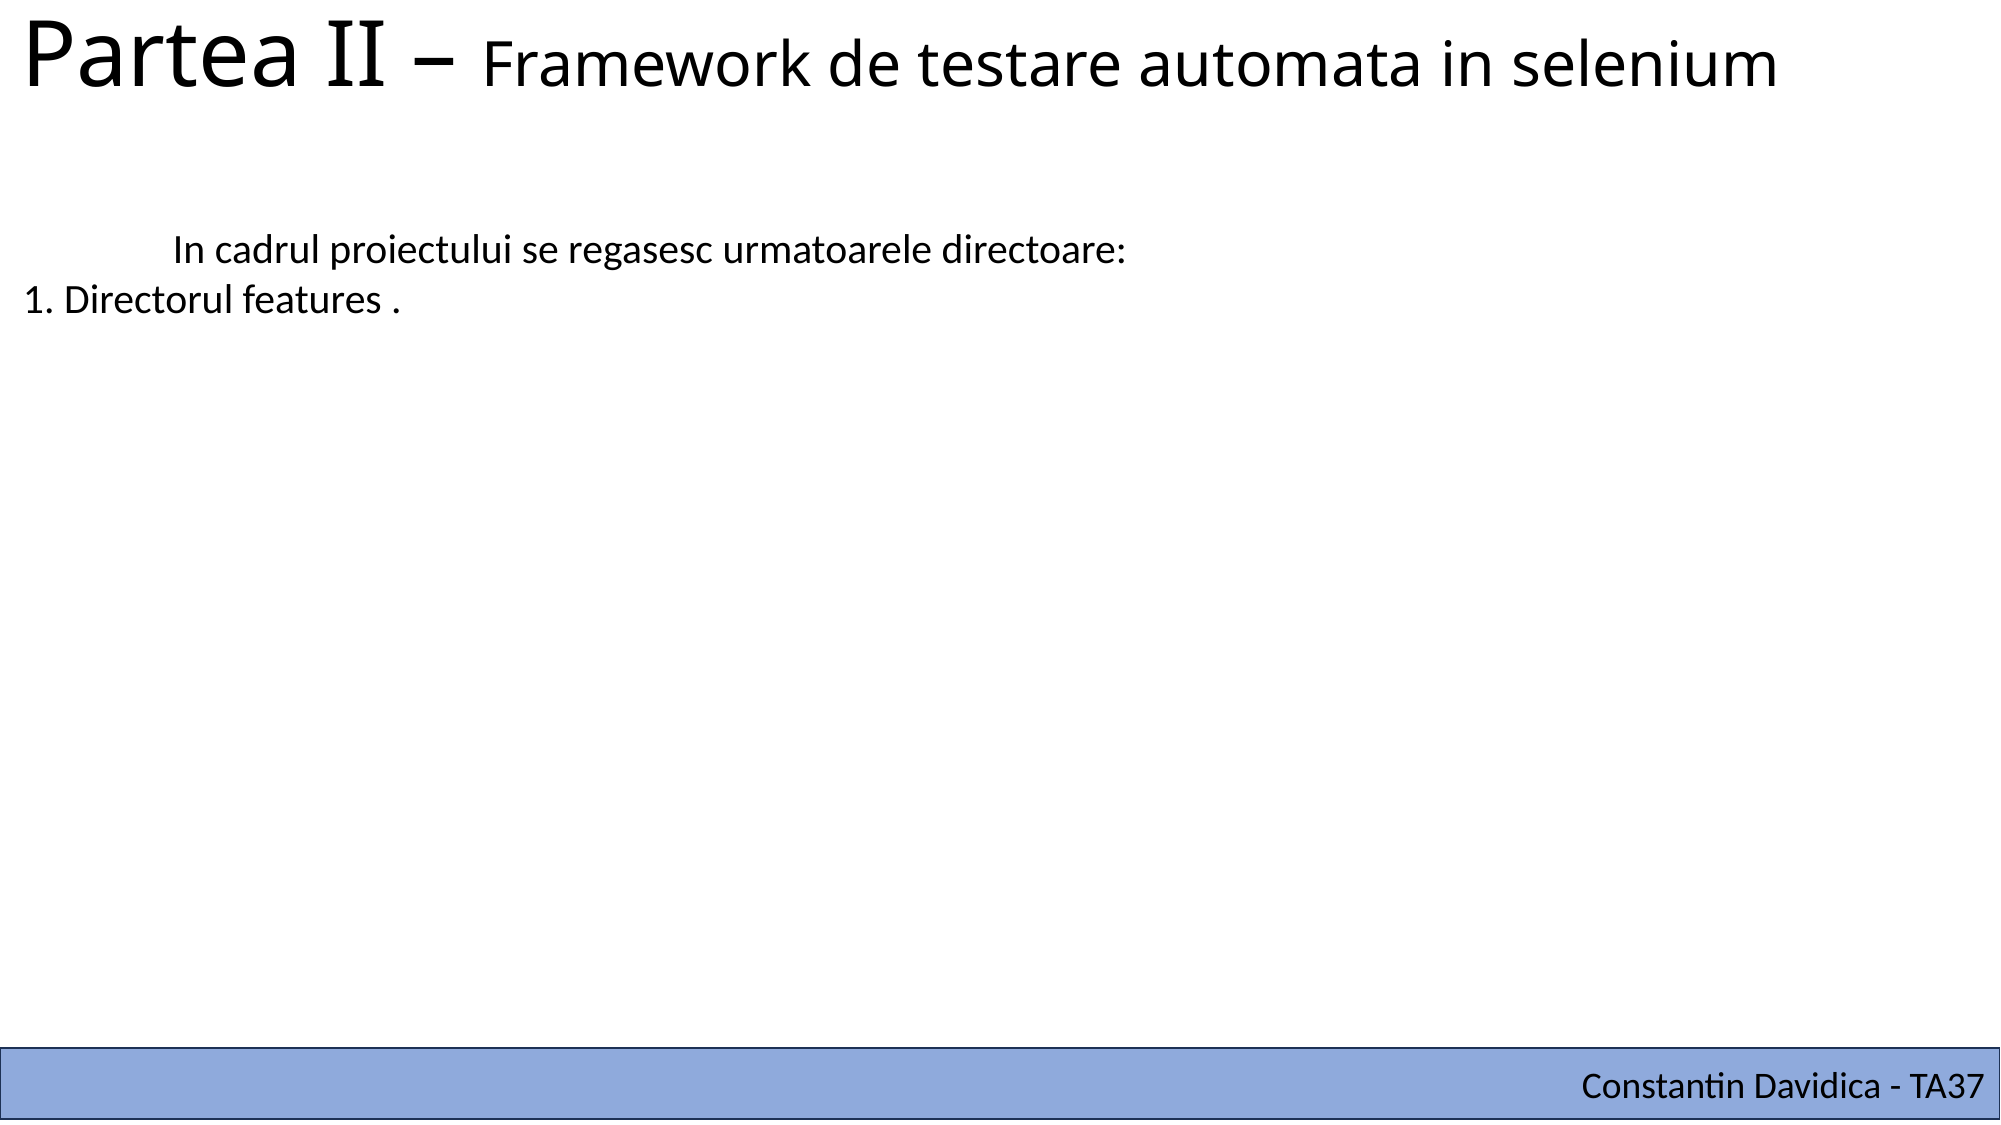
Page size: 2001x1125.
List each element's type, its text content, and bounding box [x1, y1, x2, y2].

title Partea II – Framework de testare automata in selenium [6, 0, 2000, 120]
text_box Constantin Davidica - TA37 [0, 1048, 2000, 1120]
text_box In cadrul proiectului se regasesc urmatoarele directoare: 1. Directorul features . [8, 210, 1965, 434]
